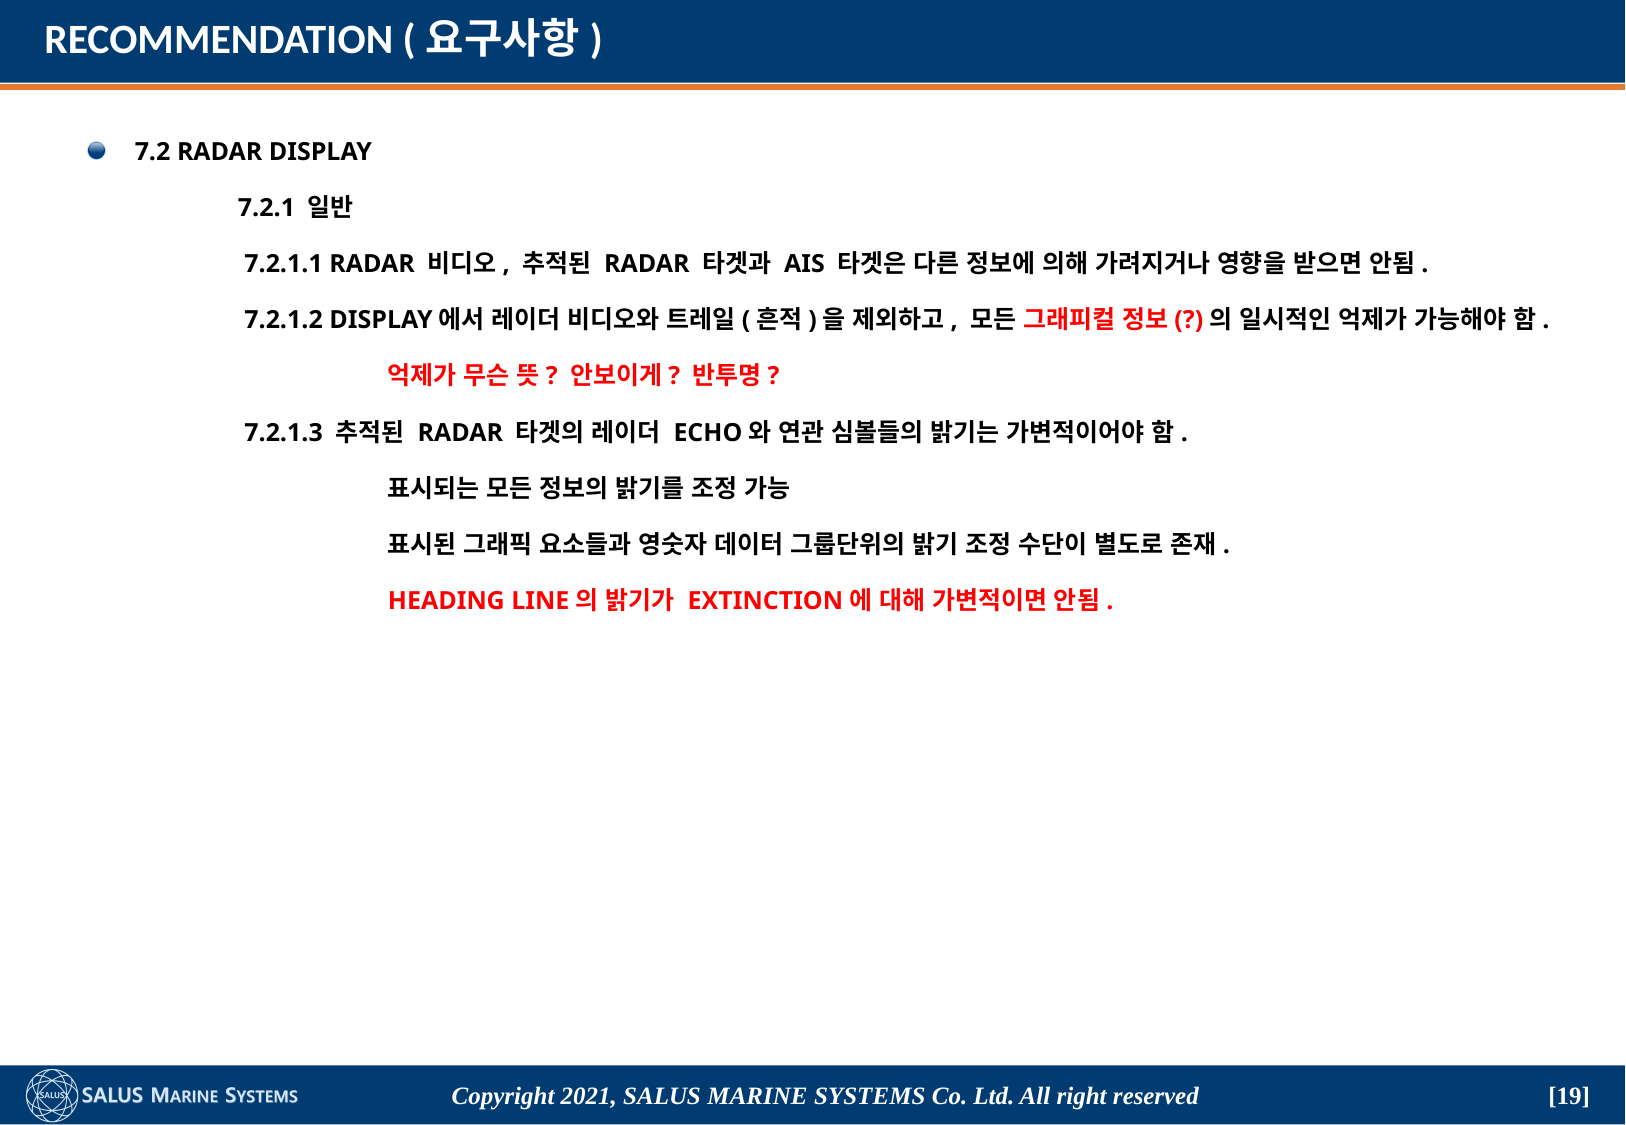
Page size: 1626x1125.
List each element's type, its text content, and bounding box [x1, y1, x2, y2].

slide_number [19] [1513, 1065, 1625, 1125]
footer Copyright 2021, SALUS Marine Systems Co. Ltd. All right reserved [25, 1065, 1513, 1125]
list 7.2 RADAR DISPLAY 7.2.1 일반 7.2.1.1 RADAR 비디오, 추적된 RADAR 타겟과 AIS 타겟은 다른 정보에 의해 가려지거나 영향을 받으면 안됨. 7.2.1.2 DISPLAY에서 레이더 비디오와 트레일(흔적)을 제외하고, 모든 그래피컬 정보(?)의 일시적인 억제가 가능해야 함. 억제가 무슨 뜻? 안보이게? 반투명? 7.2.1.3 추적된 RADAR 타겟의 레이더 ECHO와 연관 심볼들의 밝기는 가변적이어야 함. 표시되는 모든 정보의 밝기를 조정 가능 표시된 그래픽 요소들과 영숫자 데이터 그룹단위의 밝기 조정 수단이 별도로 존재. HEADING LINE의 밝기가 EXTINCTION에 대해 가변적이면 안됨. [25, 116, 1591, 1055]
title RECOMMENDATION (요구사항) [0, 0, 1625, 82]
picture [87, 141, 106, 160]
